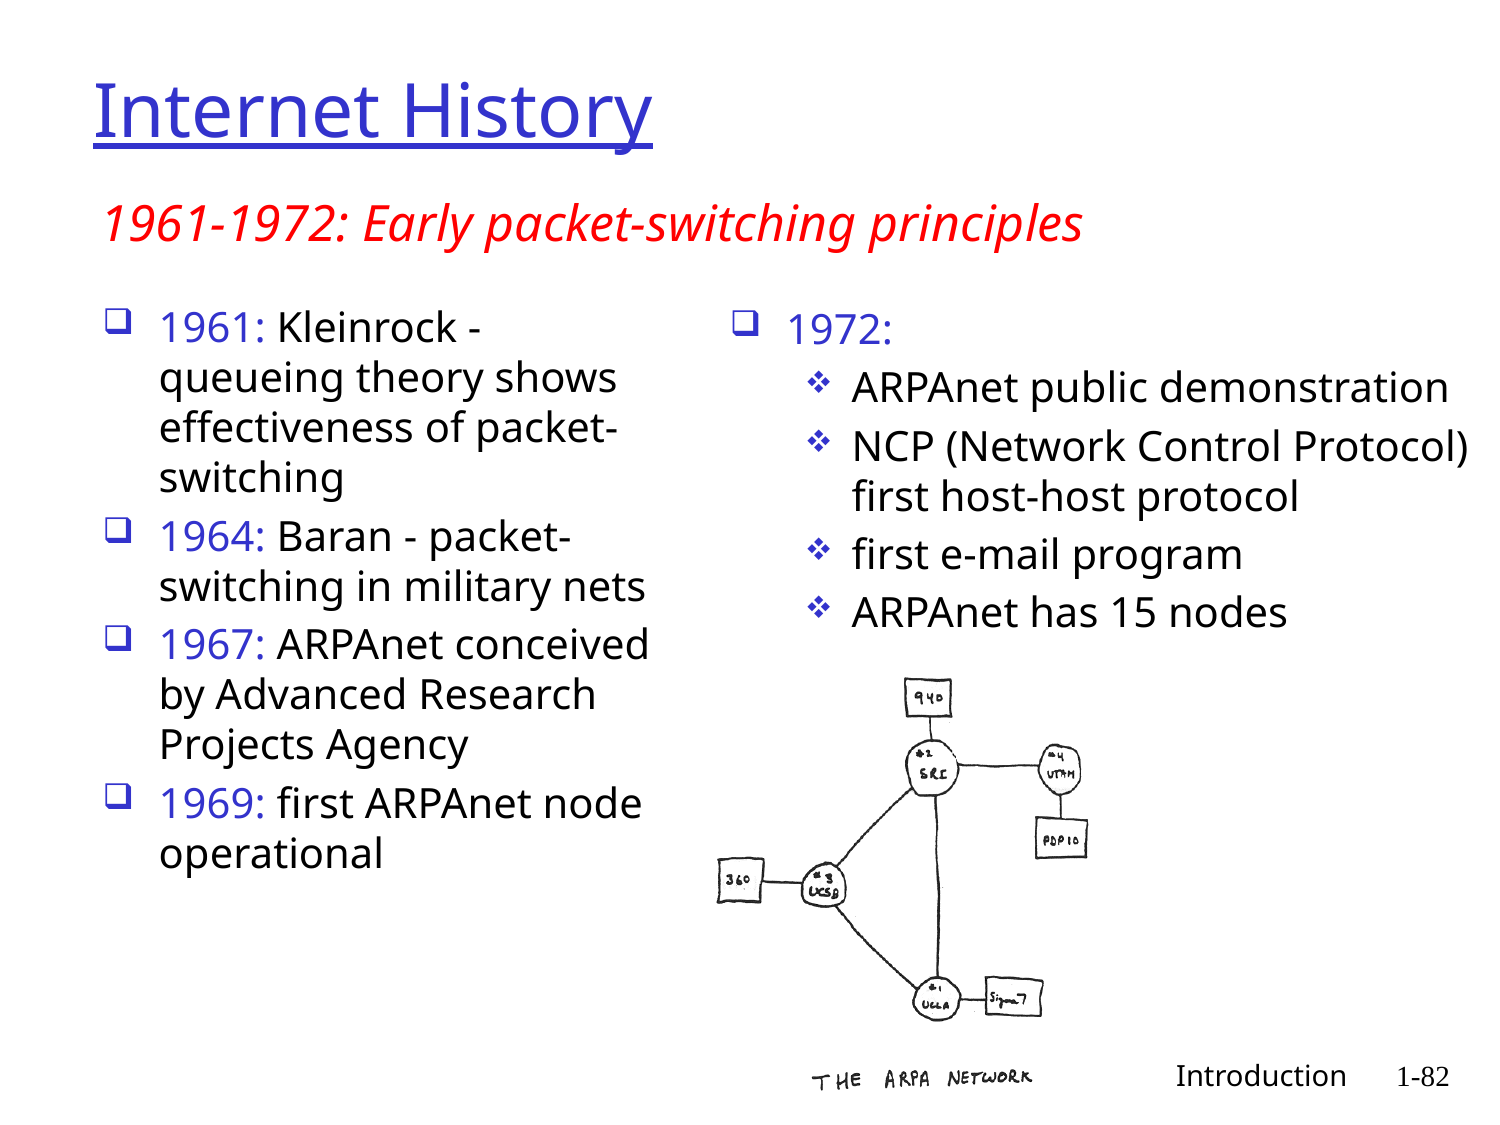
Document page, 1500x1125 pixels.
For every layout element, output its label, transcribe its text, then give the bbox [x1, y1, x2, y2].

list 1961: Kleinrock - queueing theory shows effectiveness of packet-switching 1964: Baran - packet-switching in military nets 1967: ARPAnet conceived by Advanced Research Projects Agency 1969: first ARPAnet node operational [87, 293, 694, 1026]
list 1972: ARPAnet public demonstration NCP (Network Control Protocol) first host-host protocol first e-mail program ARPAnet has 15 nodes [714, 295, 1500, 1026]
slide_number 1-82 [1362, 1049, 1466, 1125]
text_box 1961-1972: Early packet-switching principles [85, 168, 1361, 275]
picture [645, 650, 1135, 1125]
title Internet History [77, 54, 1354, 162]
footer Introduction [1139, 1049, 1362, 1125]
